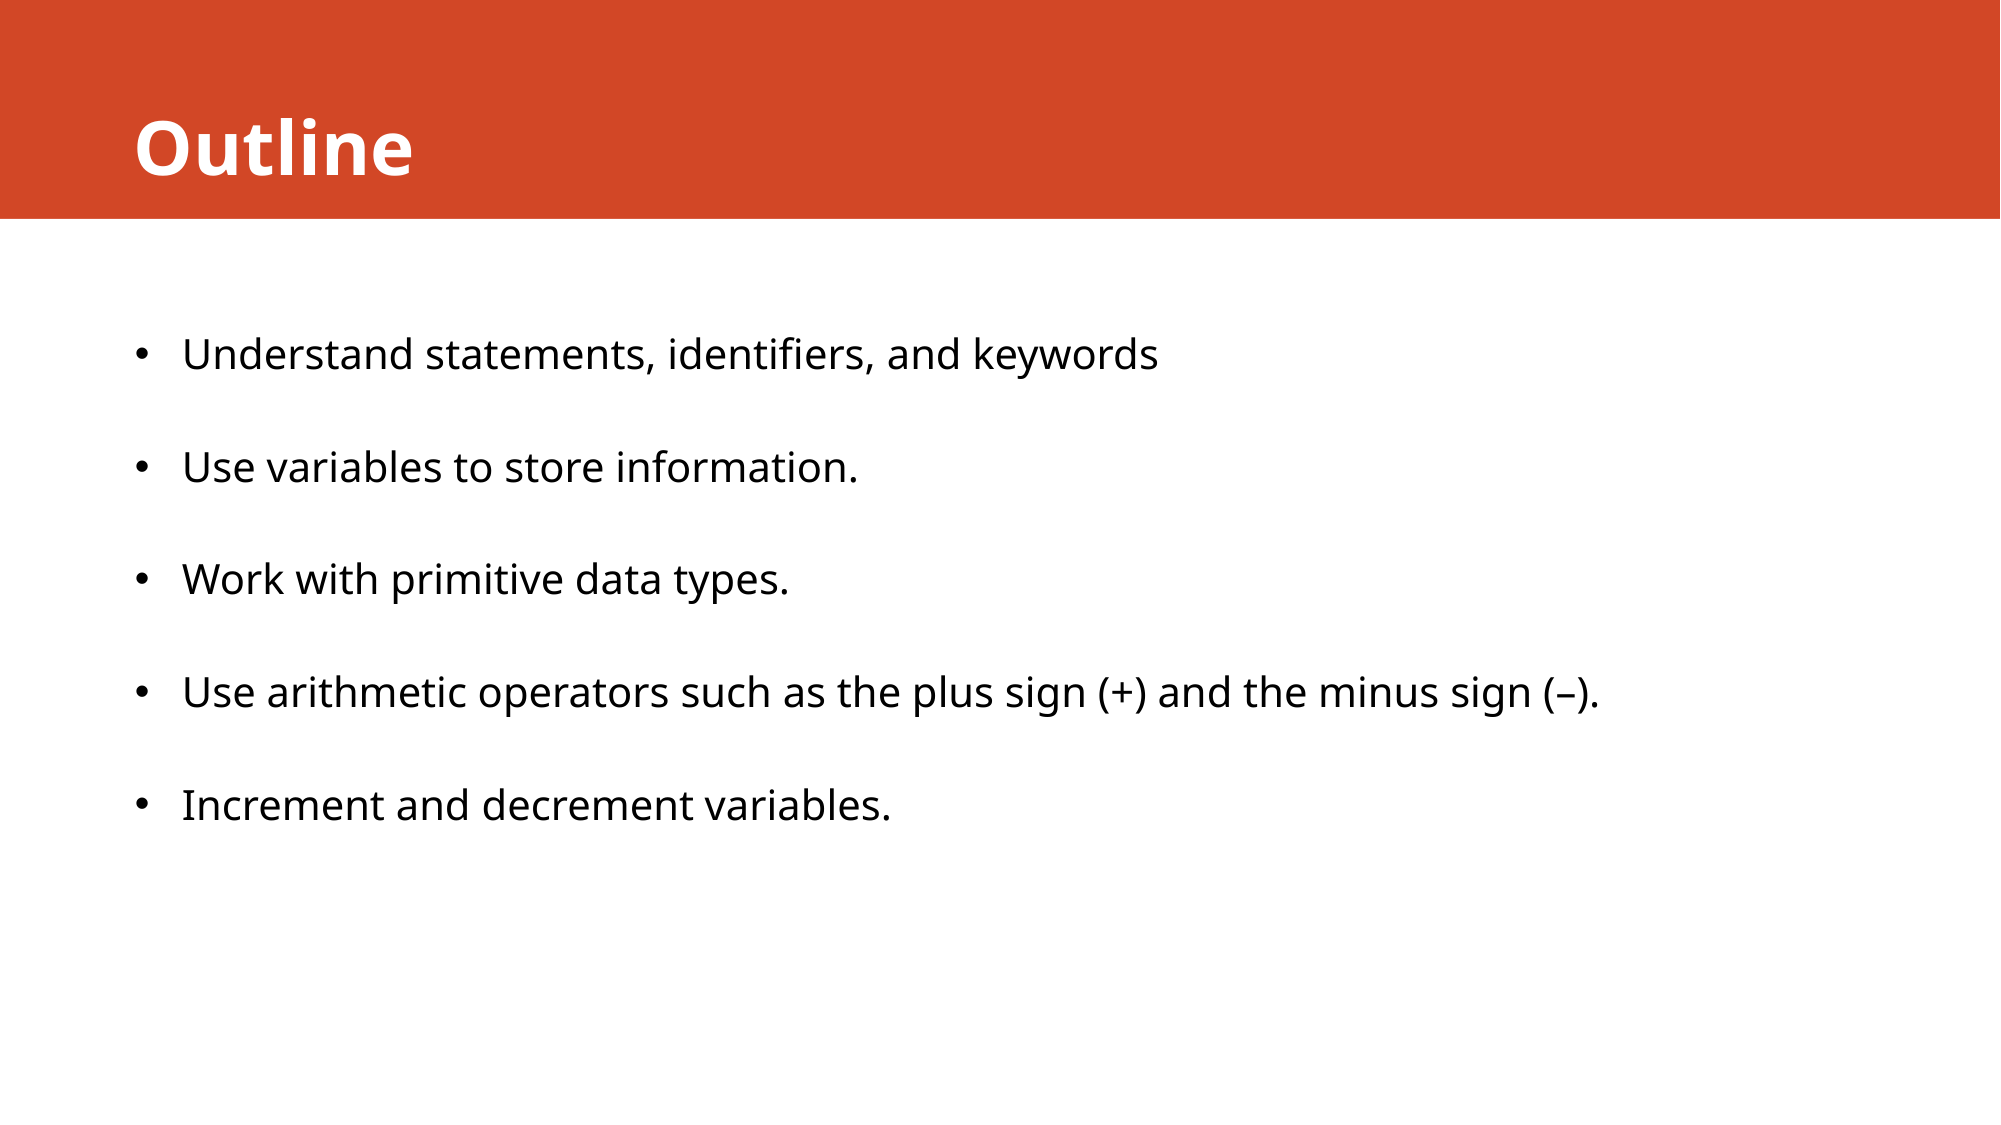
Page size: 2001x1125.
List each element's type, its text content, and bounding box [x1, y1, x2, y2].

title Outline [99, 0, 1863, 199]
list Understand statements, identifiers, and keywords Use variables to store information. Work with primitive data types. Use arithmetic operators such as the plus sign (+) and the minus sign (–). Increment and decrement variables. [119, 295, 1617, 1030]
